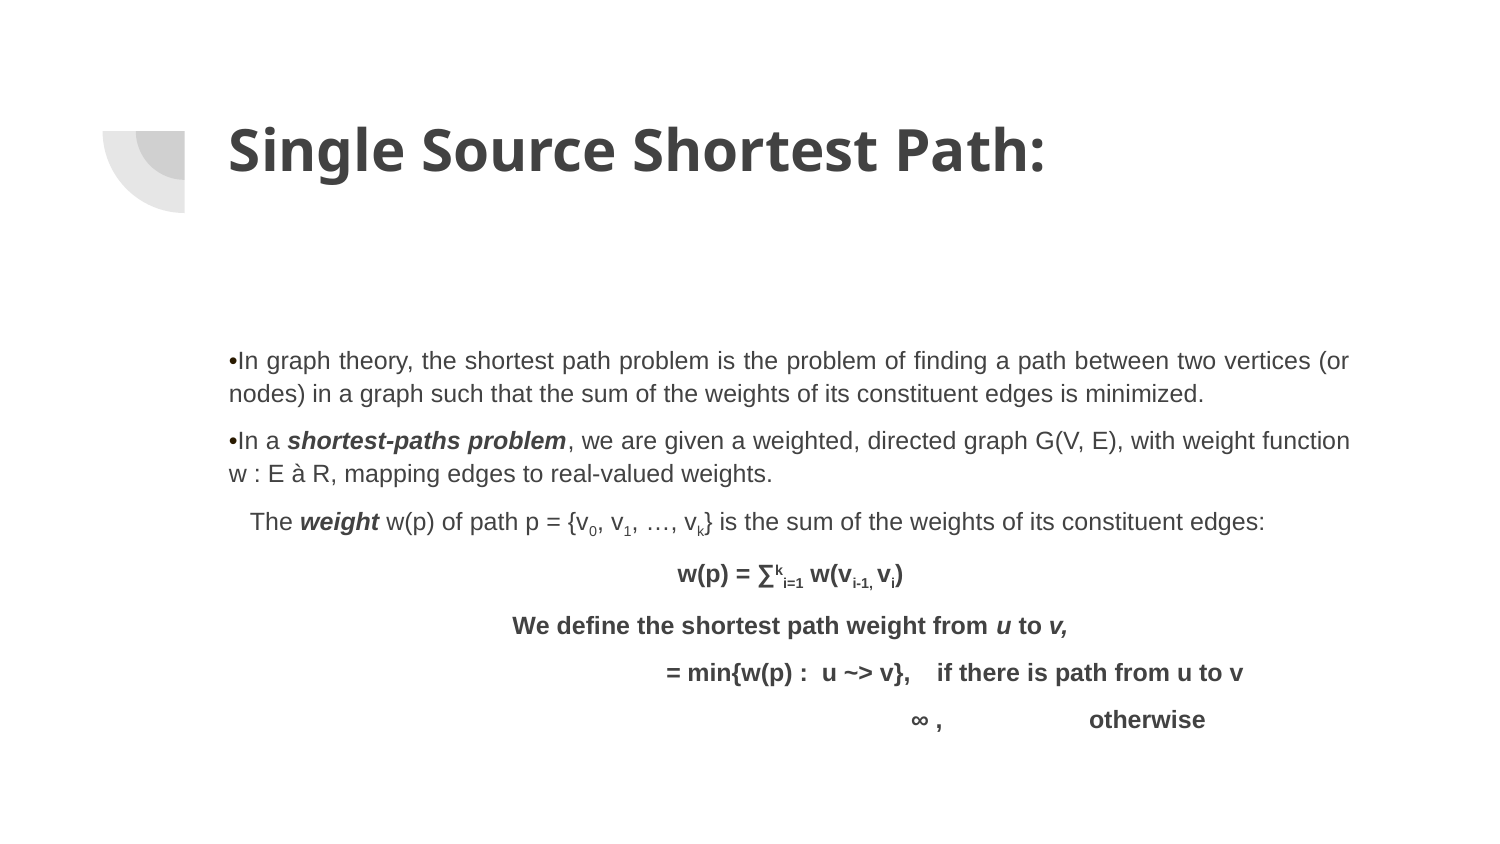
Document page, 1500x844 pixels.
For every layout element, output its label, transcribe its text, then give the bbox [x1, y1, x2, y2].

list •In graph theory, the shortest path problem is the problem of finding a path between two vertices (or nodes) in a graph such that the sum of the weights of its constituent edges is minimized. •In a shortest-paths problem, we are given a weighted, directed graph G(V, E), with weight function w : E à R, mapping edges to real-valued weights. The weight w(p) of path p = {v0, v1, …, vk} is the sum of the weights of its constituent edges: w(p) = ∑ki=1 w(vi-1, vi) We define the shortest path weight from u to v, = min{w(p) : u ~> v}, if there is path from u to v ∞ , otherwise [213, 326, 1368, 744]
title Single Source Shortest Path: [213, 98, 1368, 263]
